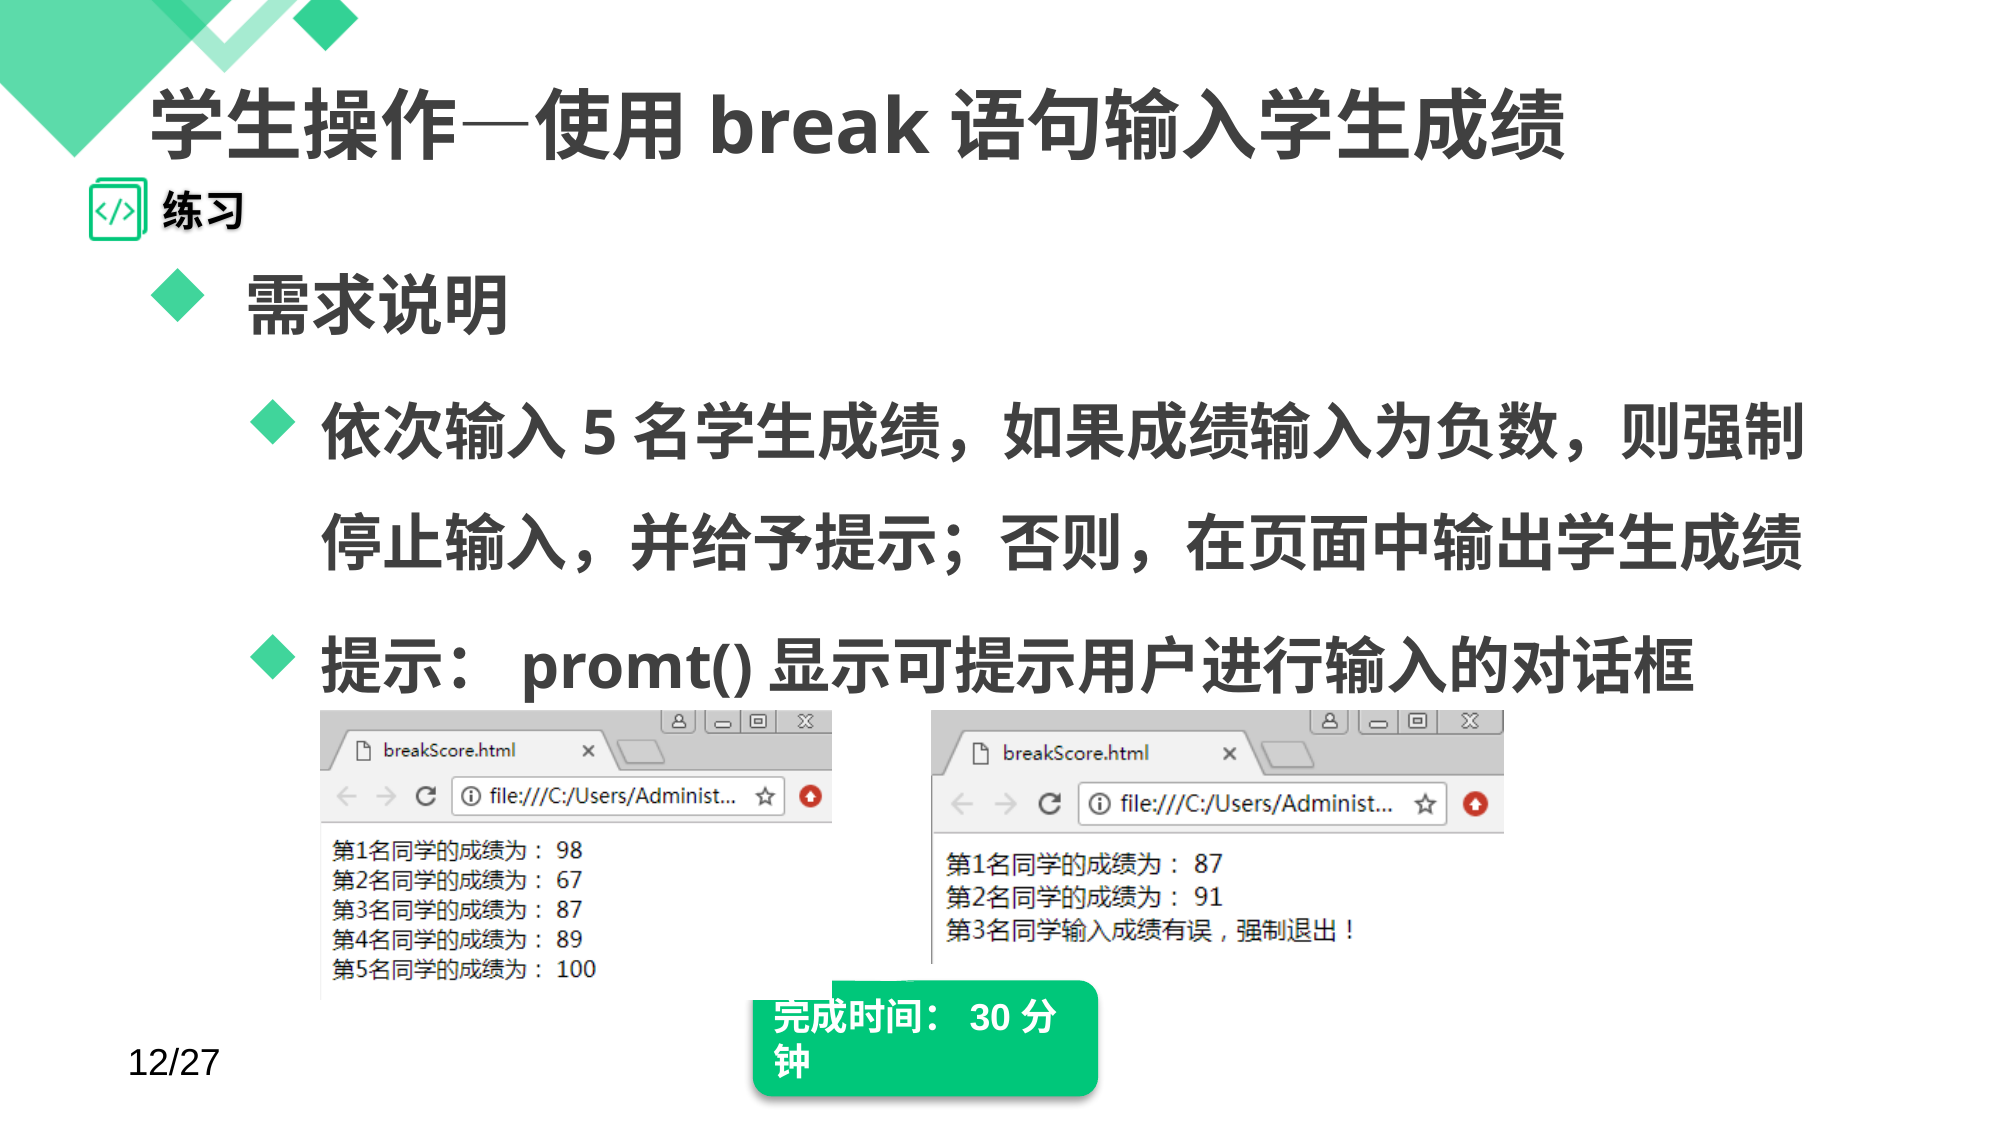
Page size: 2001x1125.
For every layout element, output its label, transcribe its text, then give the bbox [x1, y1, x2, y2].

text_box 完成时间：30分钟 [752, 980, 1099, 1097]
list 需求说明 依次输入5名学生成绩，如果成绩输入为负数，则强制停止输入，并给予提示；否则，在页面中输出学生成绩 提示：promt()显示可提示用户进行输入的对话框 [126, 214, 1880, 1006]
title 学生操作—使用break语句输入学生成绩 [129, 45, 1692, 201]
picture [0, 0, 2000, 1125]
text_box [84, 176, 262, 244]
